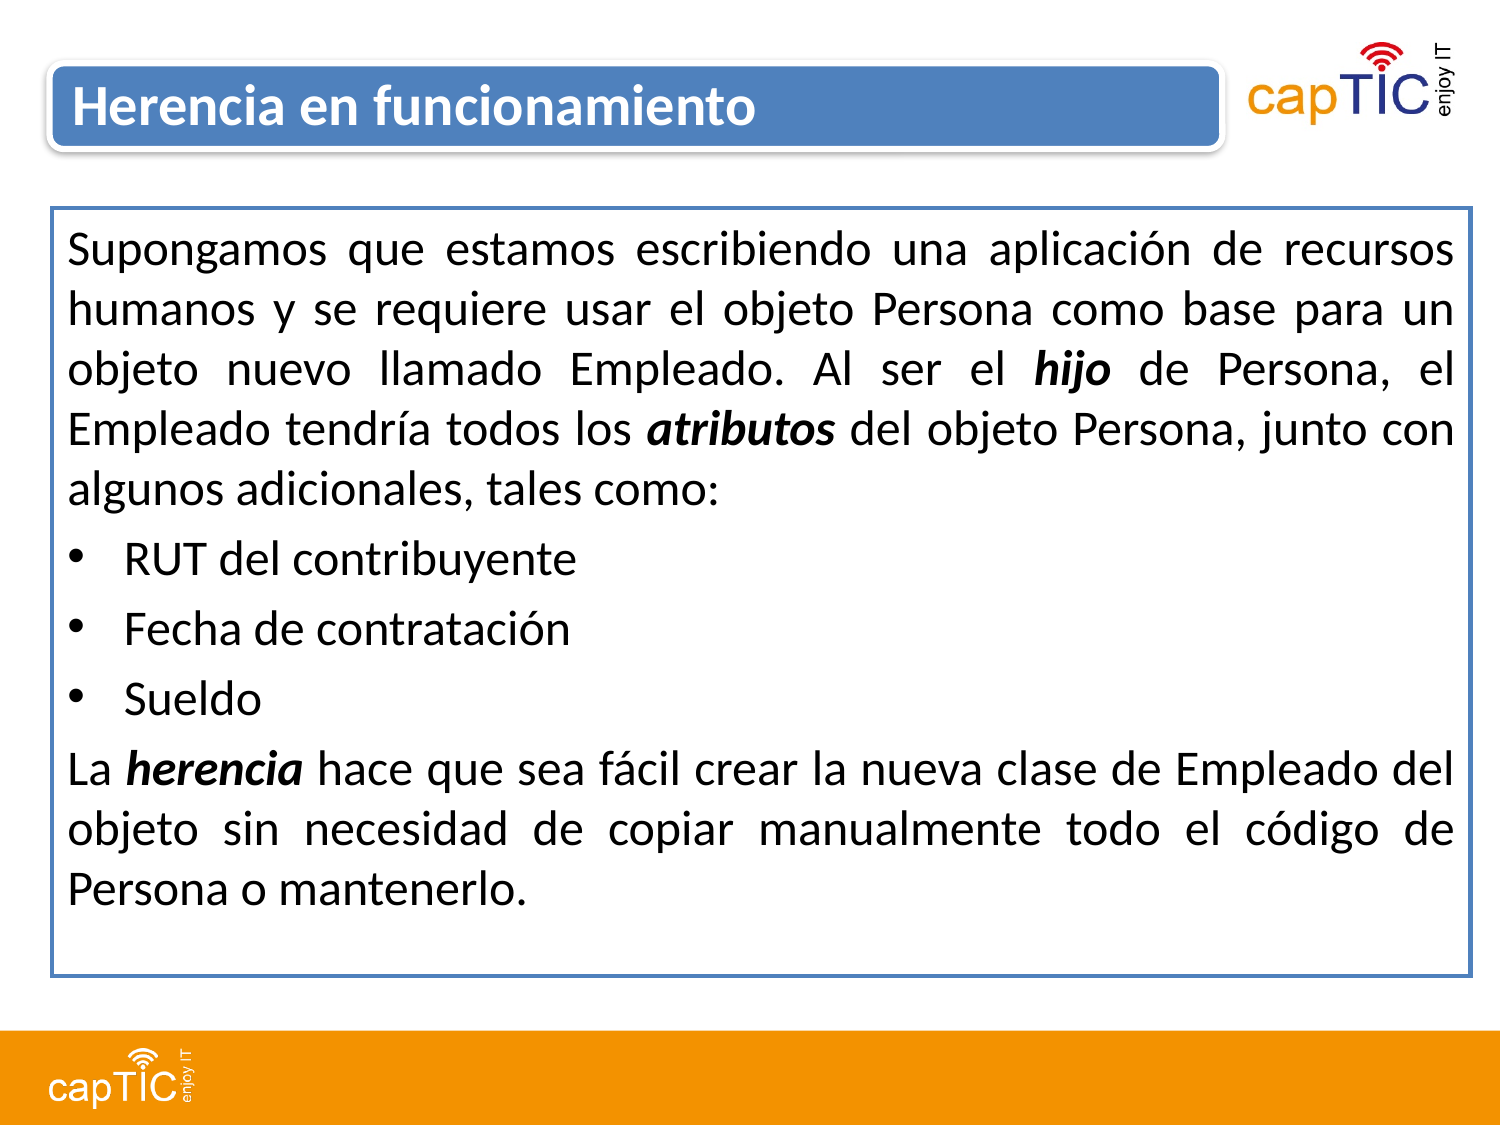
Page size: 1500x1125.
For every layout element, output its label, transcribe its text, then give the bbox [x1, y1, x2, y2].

picture [47, 1048, 196, 1114]
list Supongamos que estamos escribiendo una aplicación de recursos humanos y se requiere usar el objeto Persona como base para un objeto nuevo llamado Empleado. Al ser el hijo de Persona, el Empleado tendría todos los atributos del objeto Persona, junto con algunos adicionales, tales como: RUT del contribuyente Fecha de contratación Sueldo La herencia hace que sea fácil crear la nueva clase de Empleado del objeto sin necesidad de copiar manualmente todo el código de Persona o mantenerlo. [50, 206, 1473, 978]
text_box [49, 62, 1223, 150]
picture [1246, 42, 1457, 132]
